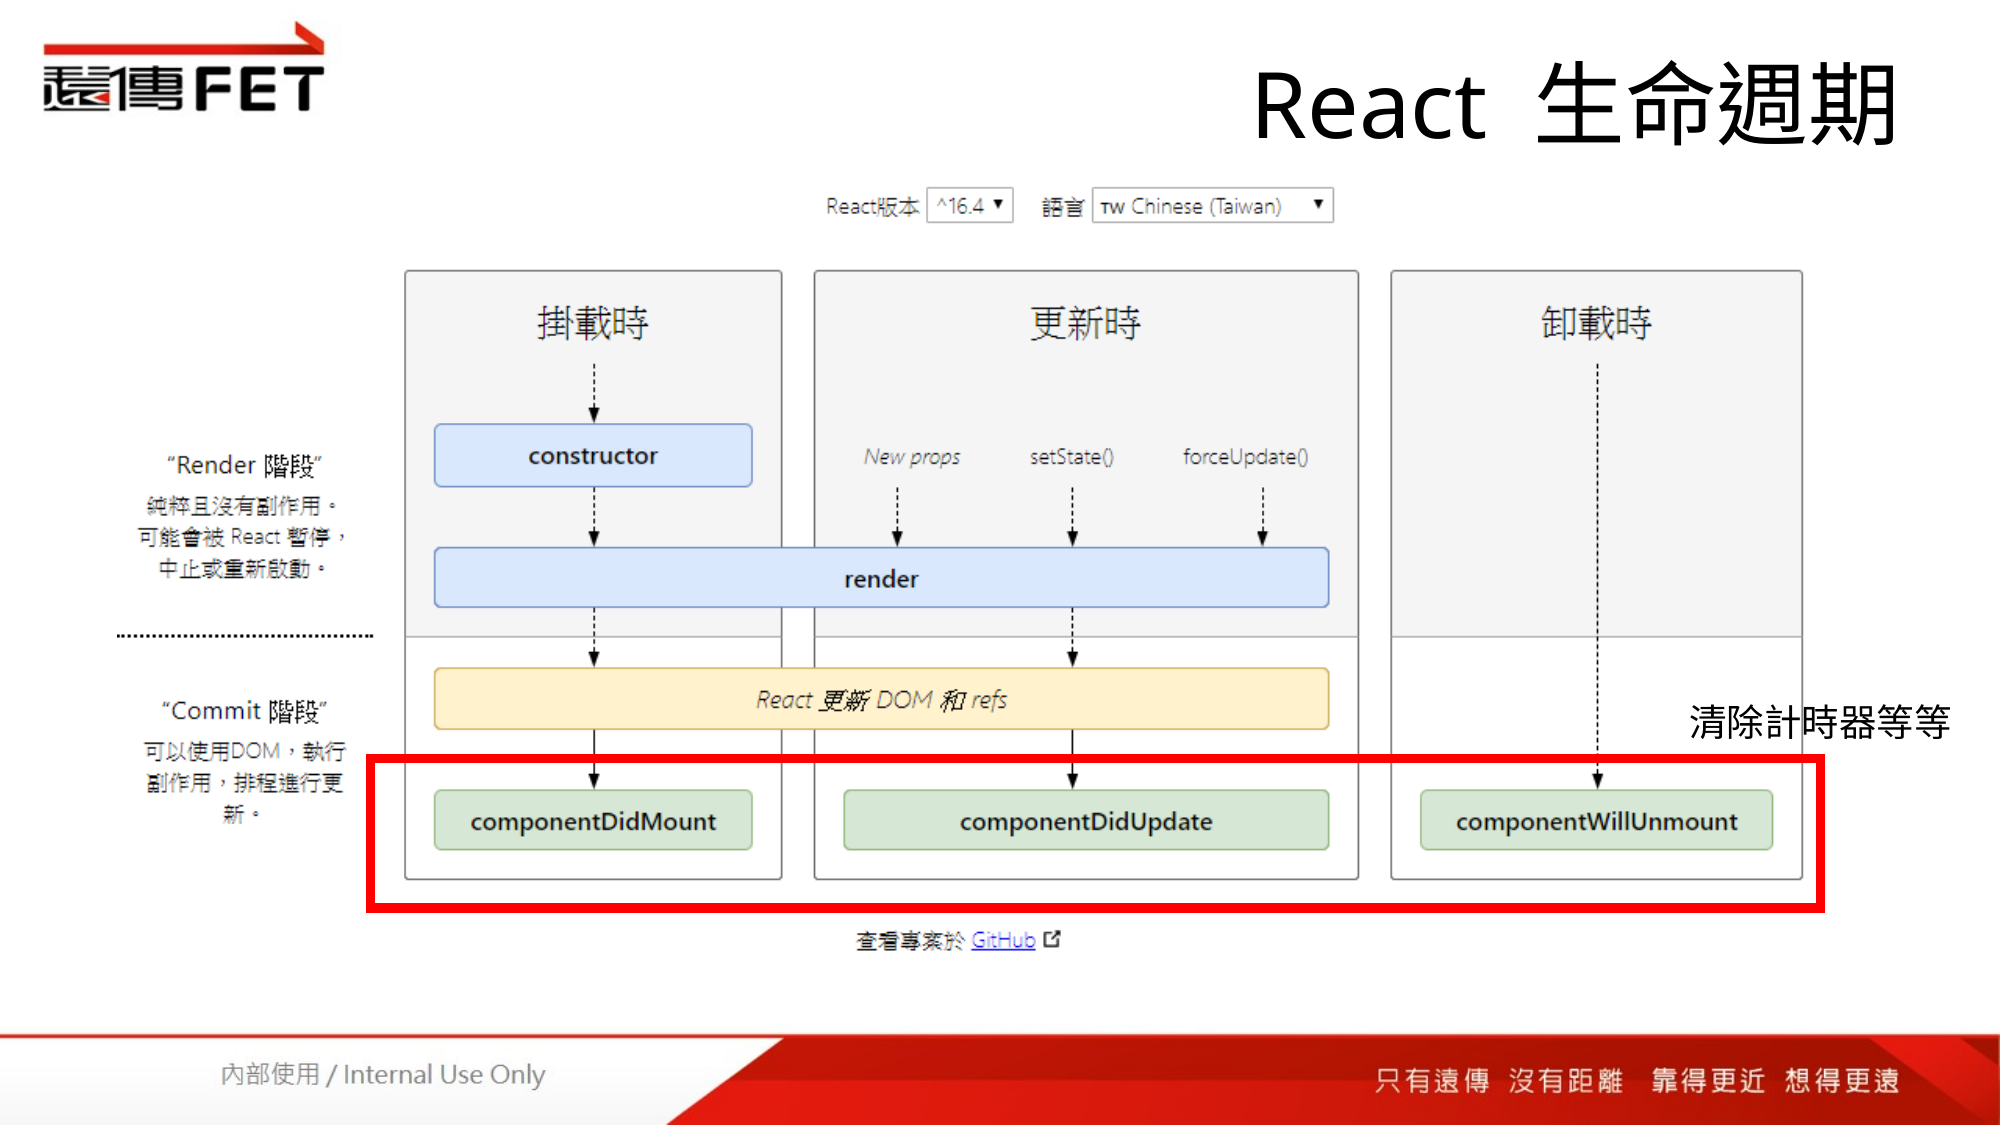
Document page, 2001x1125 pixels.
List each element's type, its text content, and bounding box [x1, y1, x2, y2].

title React 生命週期 [190, 0, 1916, 218]
picture [0, 0, 2000, 1125]
text_box 清除計時器等等 [1883, 691, 1967, 751]
